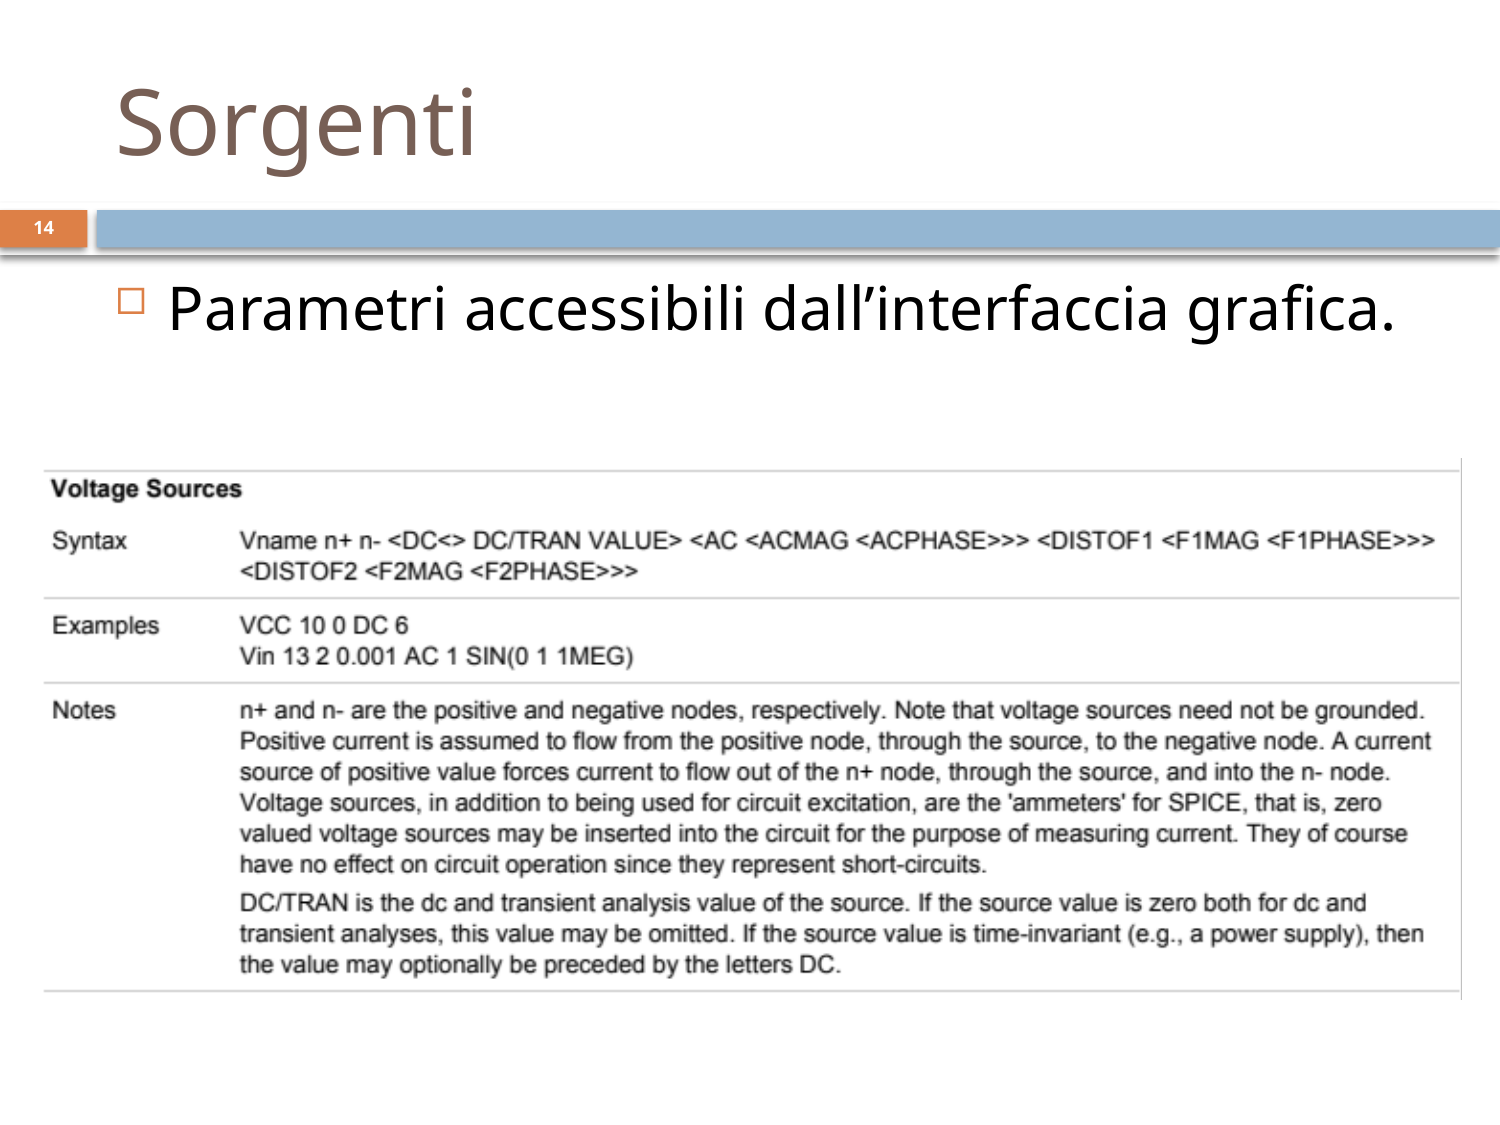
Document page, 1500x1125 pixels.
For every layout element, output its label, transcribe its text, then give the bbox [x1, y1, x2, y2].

title Sorgenti [100, 37, 1438, 200]
slide_number 14 [0, 208, 88, 249]
list Parametri accessibili dall’interfaccia grafica. [100, 262, 1438, 456]
picture [28, 457, 1478, 1001]
